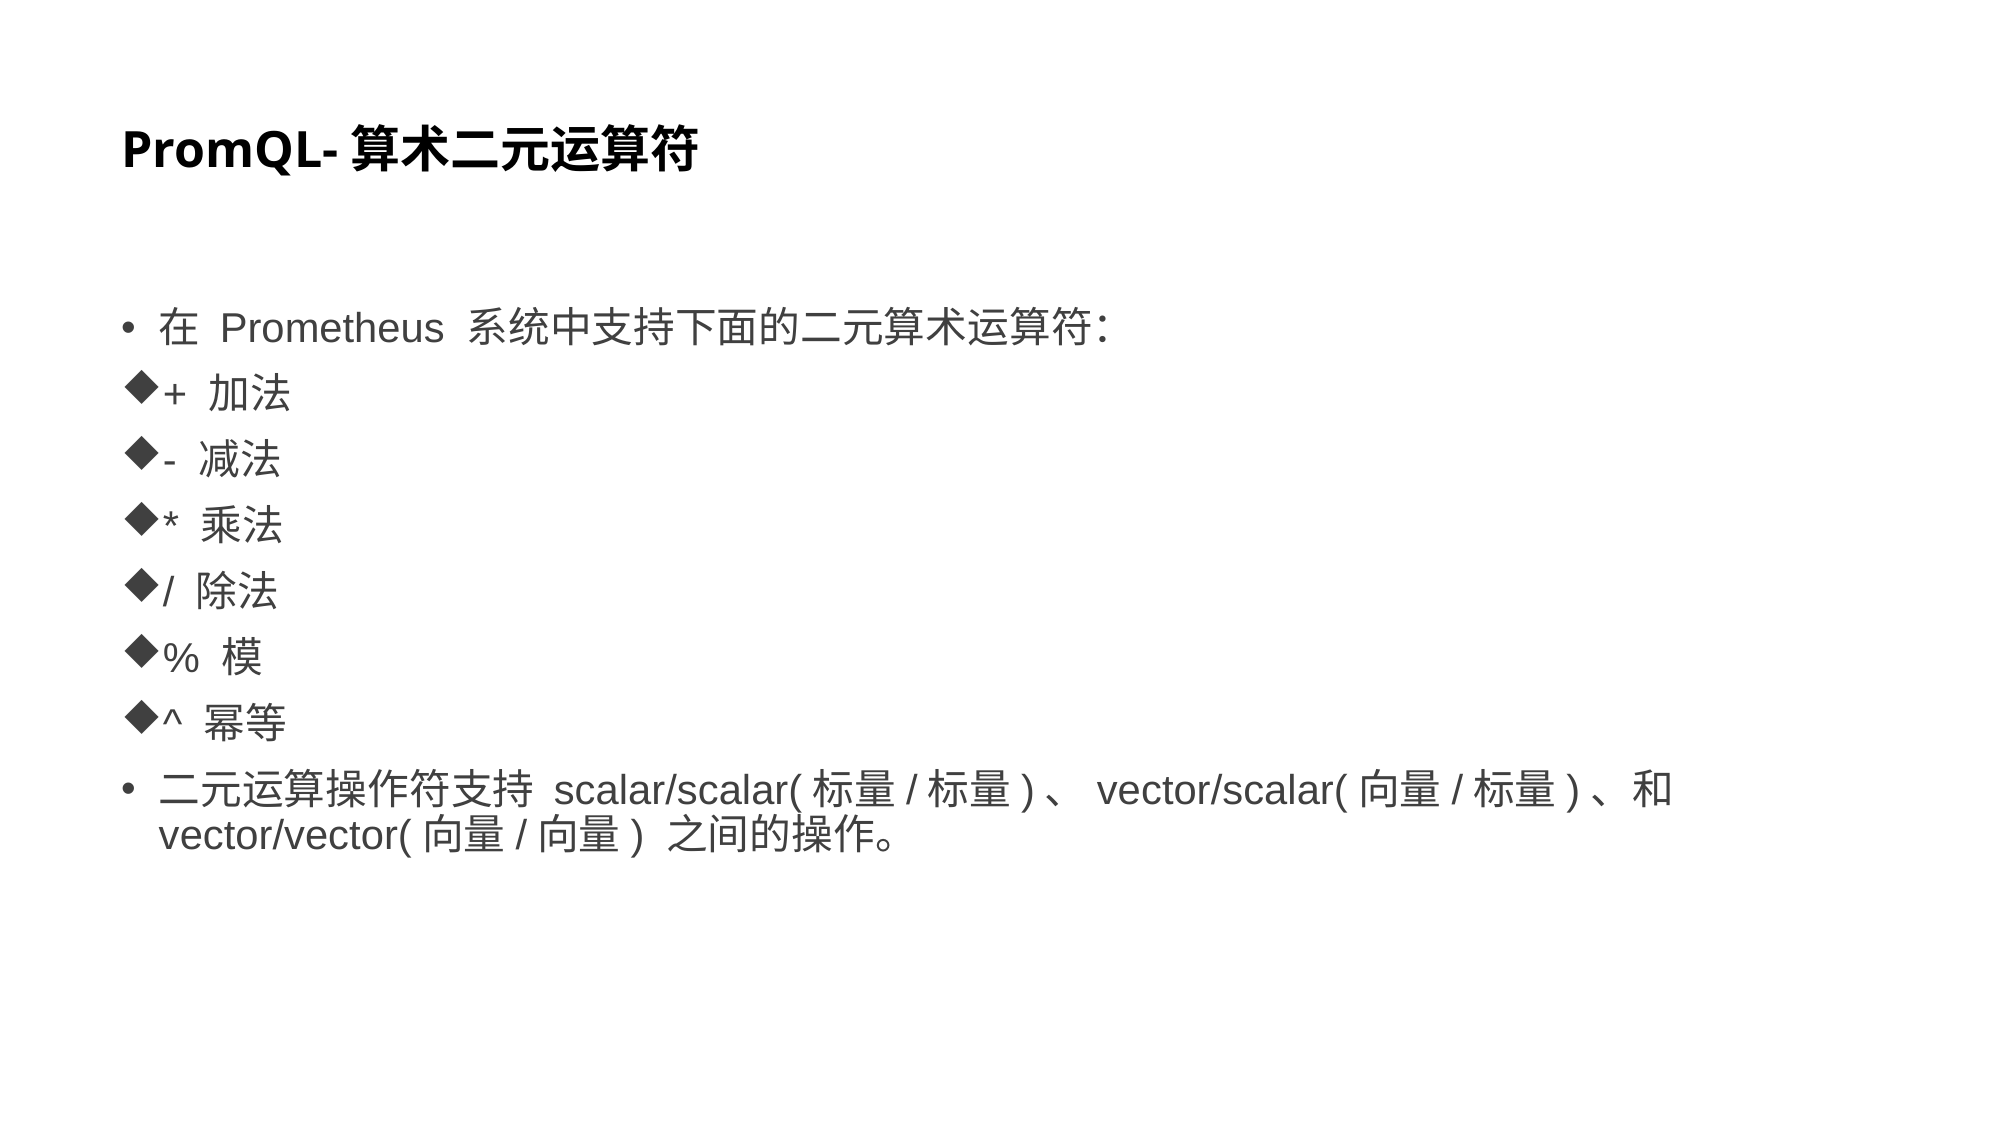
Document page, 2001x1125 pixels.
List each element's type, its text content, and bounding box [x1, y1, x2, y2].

title PromQL-算术二元运算符 [106, 42, 1832, 260]
list 在 Prometheus 系统中支持下面的二元算术运算符： + 加法 - 减法 * 乘法 / 除法 % 模 ^ 幂等 二元运算操作符支持 scalar/scalar(标量/标量)、vector/scalar(向量/标量)、和 vector/vector(向量/向量) 之间的操作。 [106, 299, 1832, 1014]
